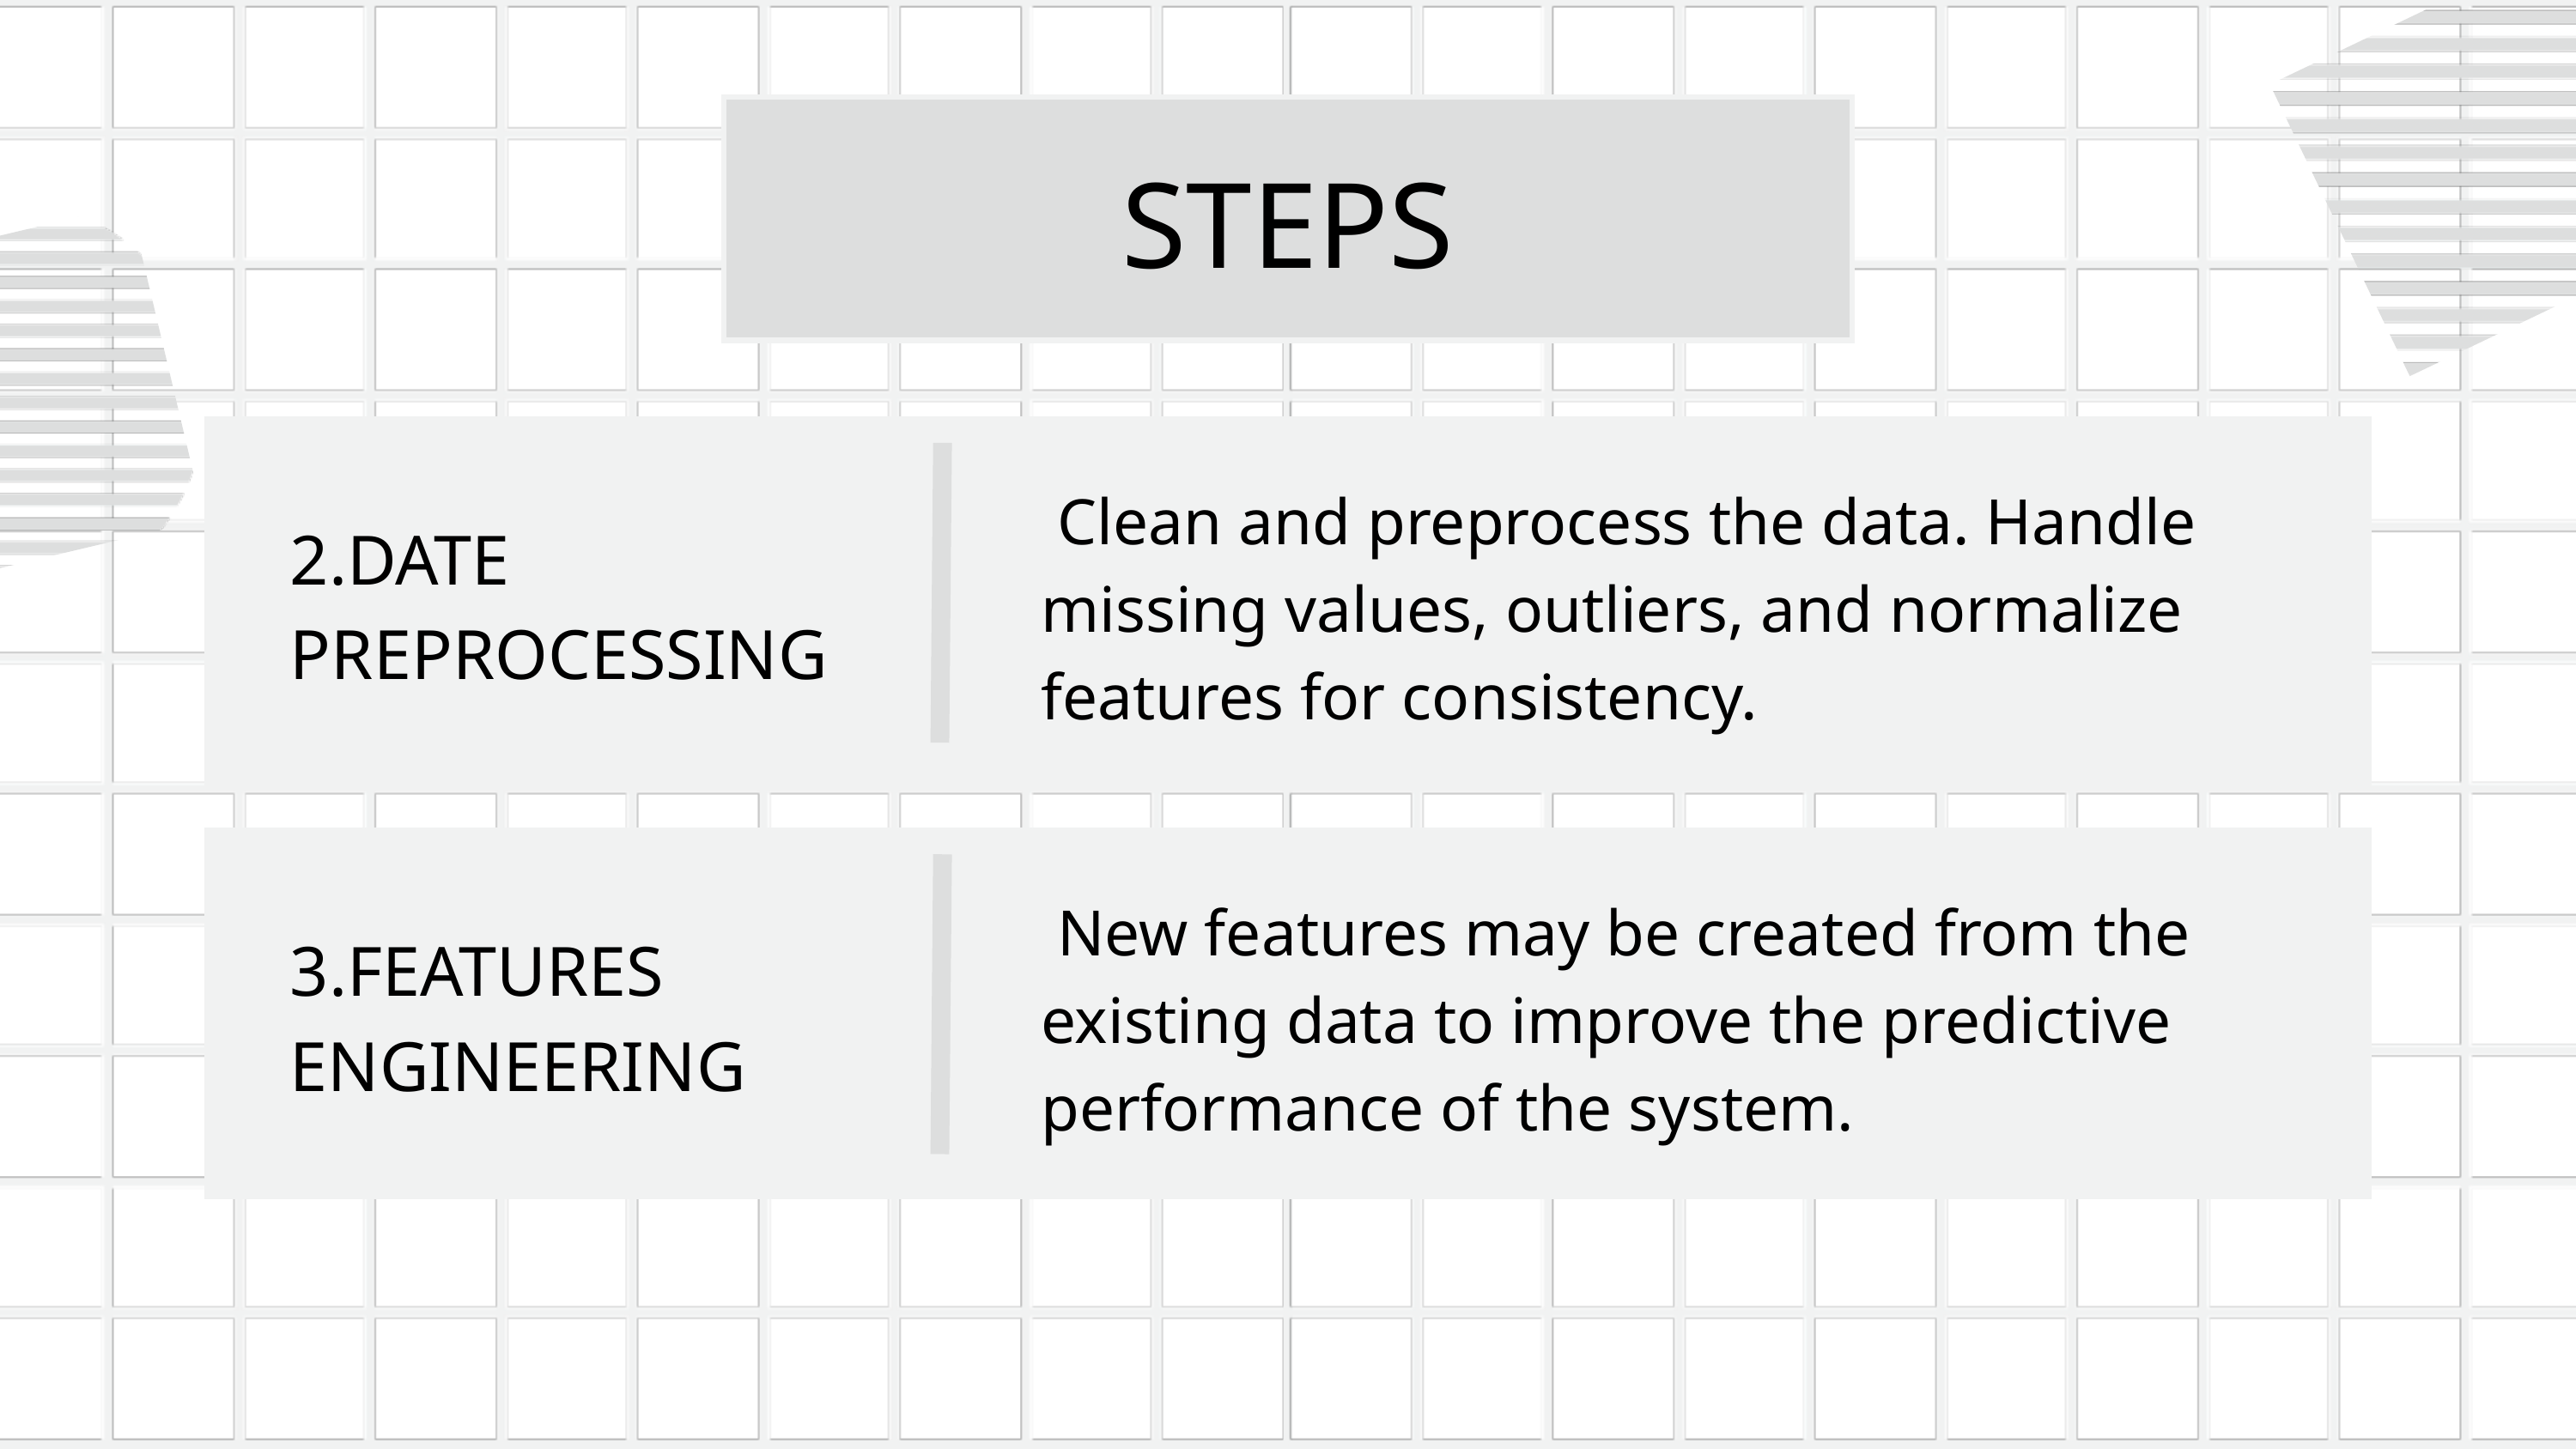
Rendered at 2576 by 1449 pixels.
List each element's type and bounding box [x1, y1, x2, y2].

text_box [723, 96, 1853, 341]
text_box [204, 415, 2372, 789]
text_box [0, 0, 2576, 1449]
text_box [204, 828, 2372, 1200]
